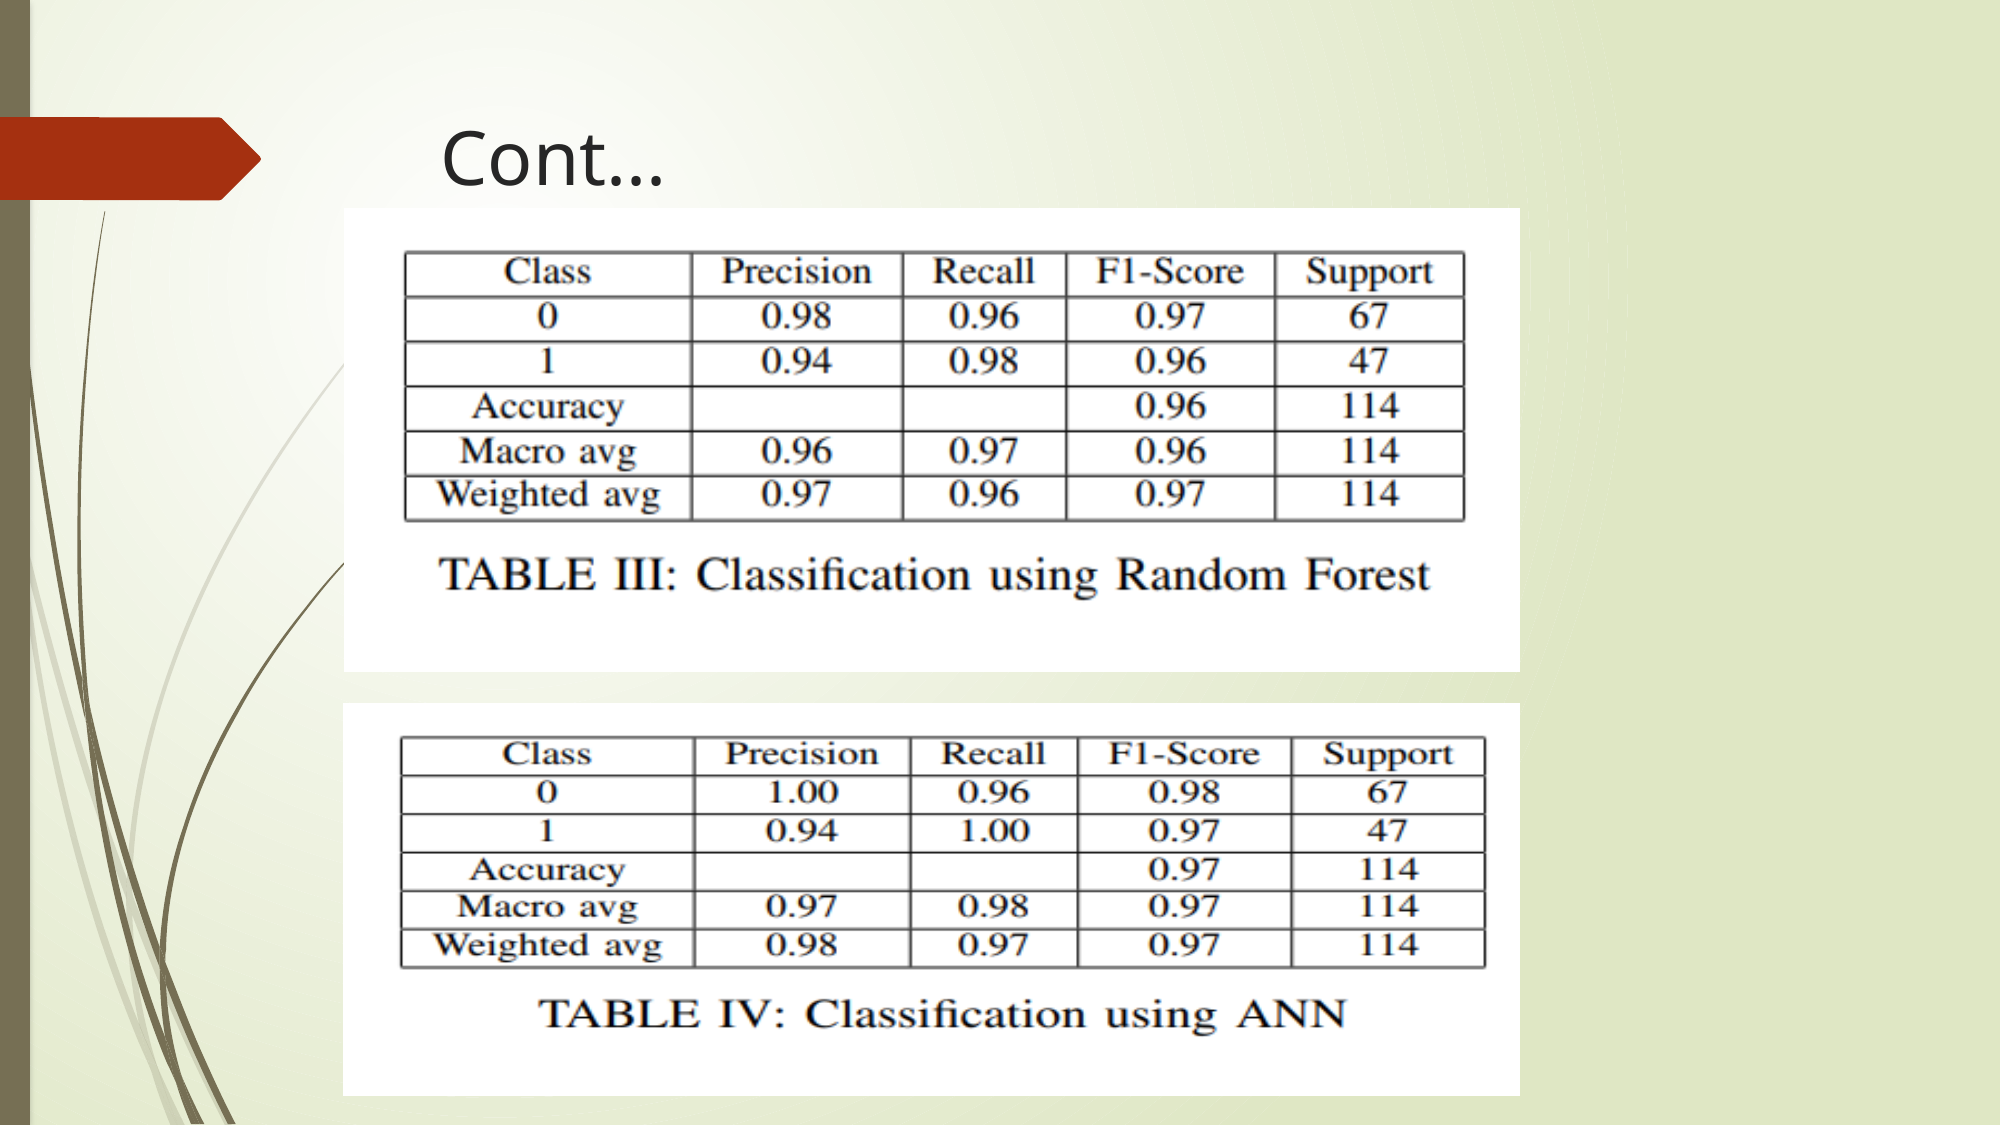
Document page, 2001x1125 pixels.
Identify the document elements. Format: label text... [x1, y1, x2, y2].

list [343, 208, 1520, 673]
title Cont... [425, 102, 1888, 313]
picture [343, 703, 1520, 1097]
